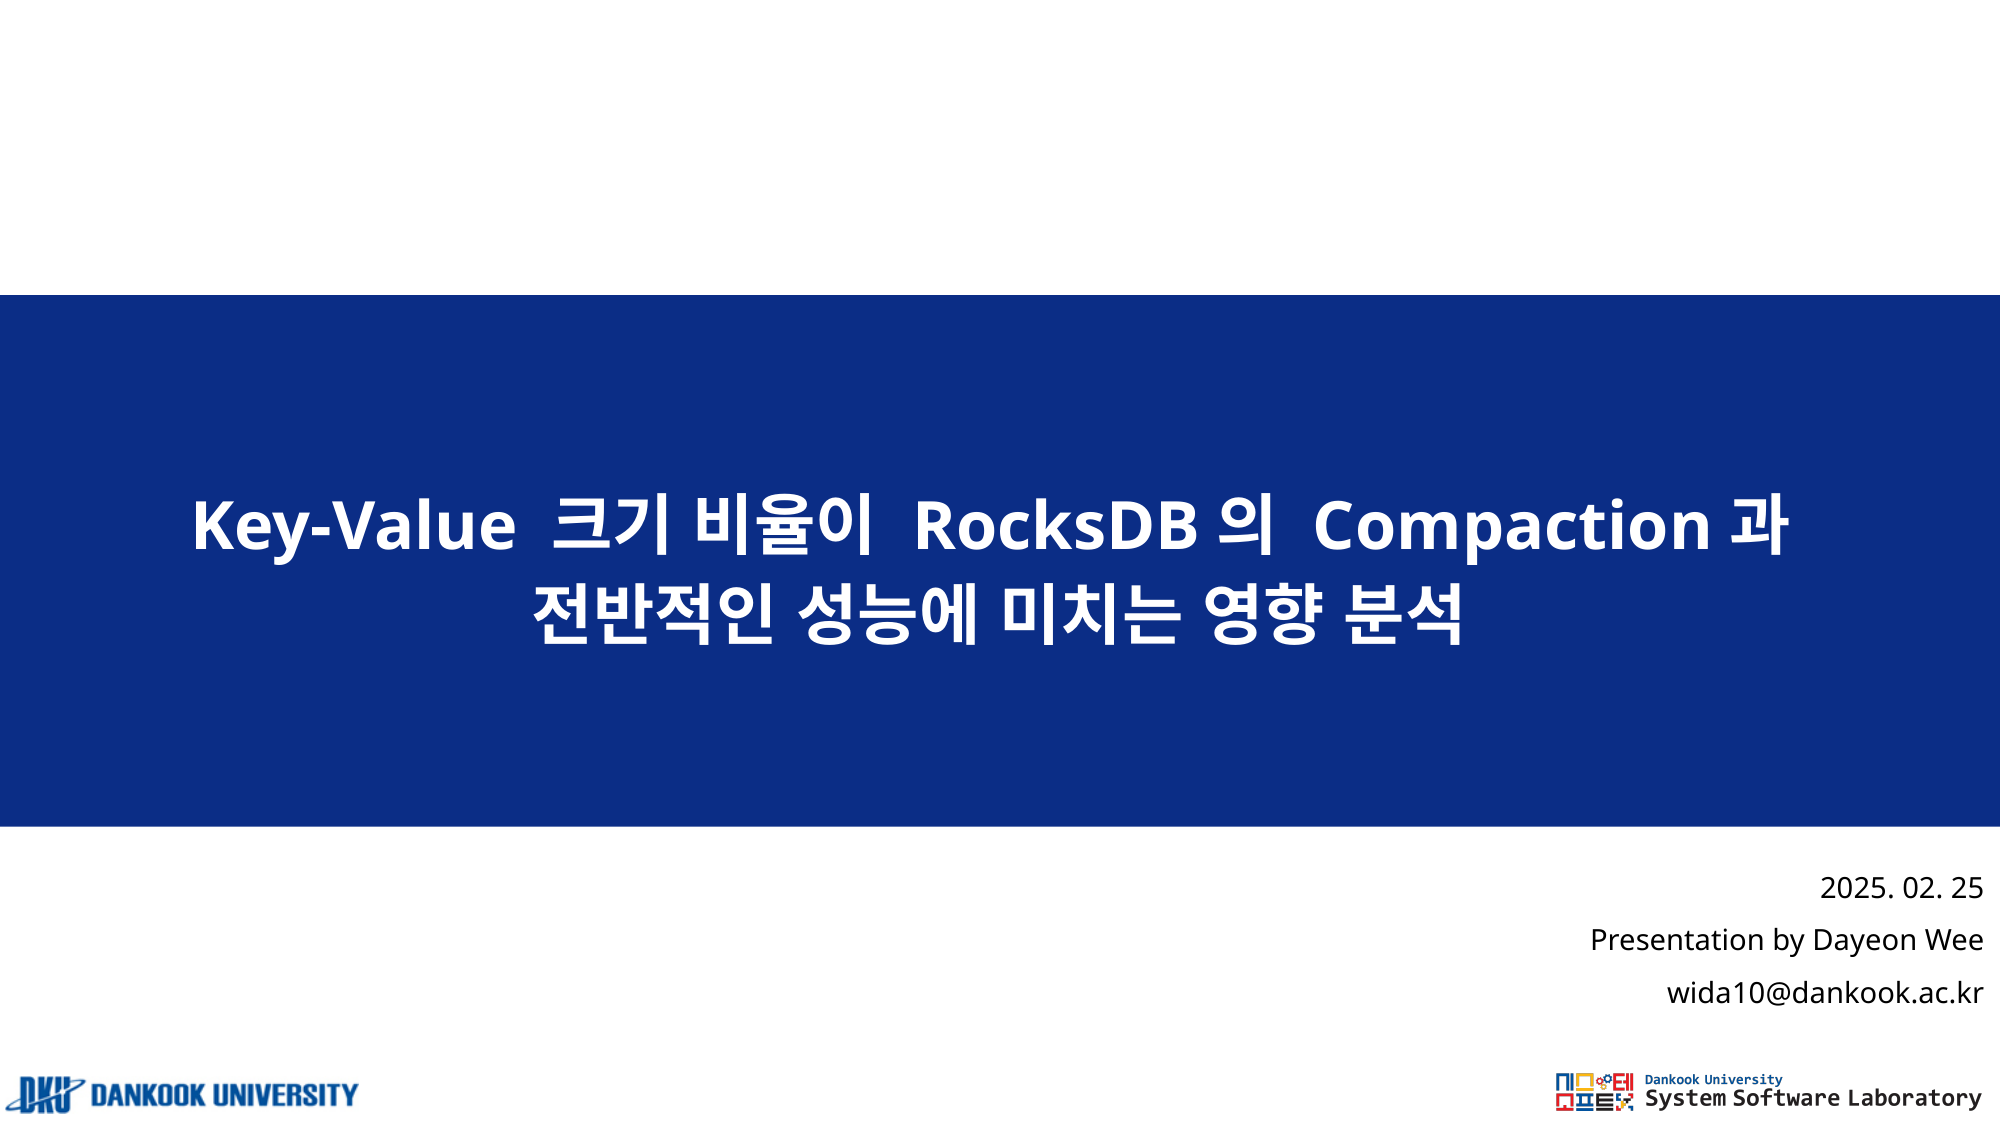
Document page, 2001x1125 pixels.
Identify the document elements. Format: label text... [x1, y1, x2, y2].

picture [1548, 1064, 2001, 1125]
subtitle 2025. 02. 25 Presentation by Dayeon Wee wida10@dankook.ac.kr [1025, 857, 2000, 1017]
title Key-Value 크기 비율이 RocksDB의 Compaction과 전반적인 성능에 미치는 영향 분석 [145, 452, 1855, 673]
picture [5, 1076, 359, 1114]
